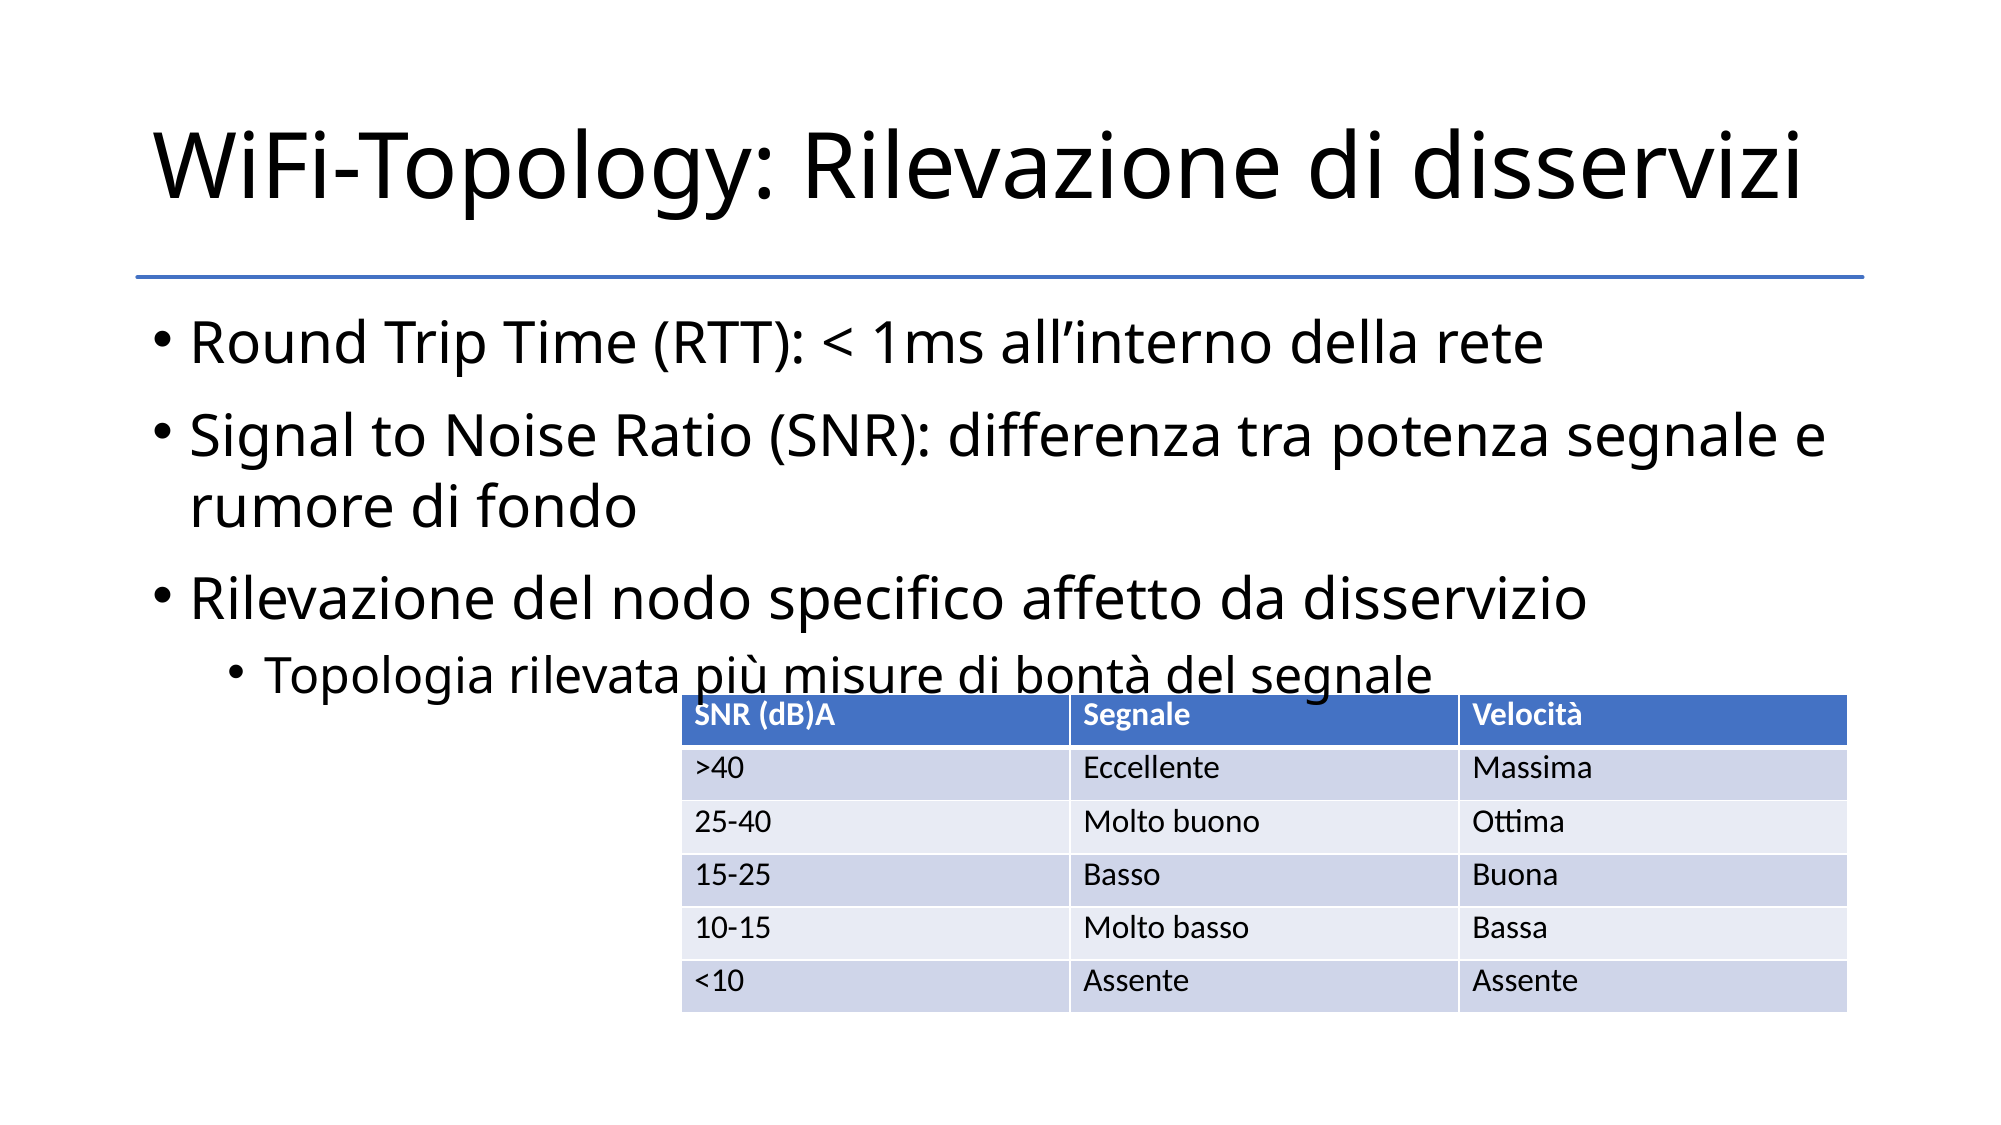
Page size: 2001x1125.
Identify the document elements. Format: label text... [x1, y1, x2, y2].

list Round Trip Time (RTT): < 1ms all’interno della rete Signal to Noise Ratio (SNR): differenza tra potenza segnale e rumore di fondo Rilevazione del nodo specifico affetto da disservizio Topologia rilevata più misure di bontà del segnale [137, 299, 1849, 1089]
title WiFi-Topology: Rilevazione di disservizi [137, 59, 1863, 278]
